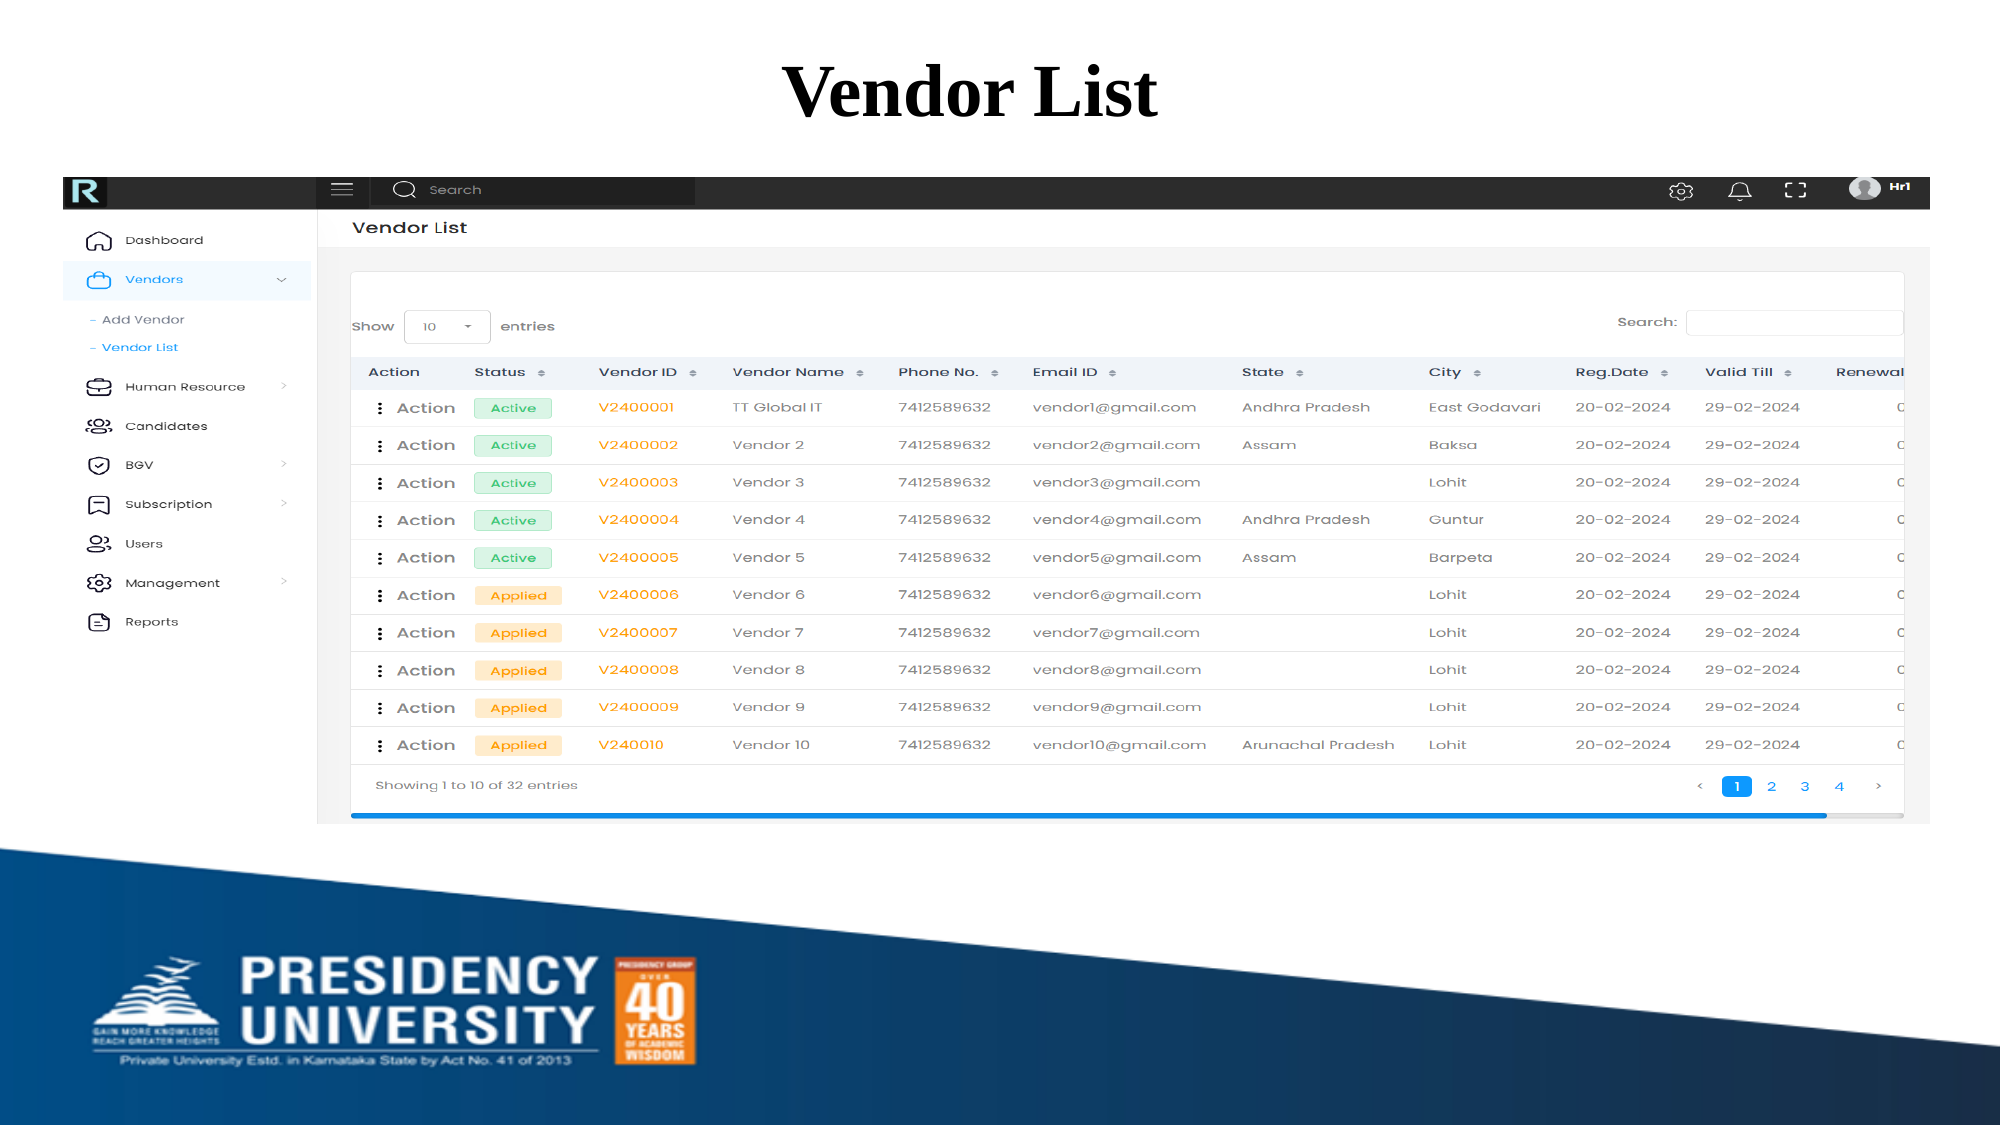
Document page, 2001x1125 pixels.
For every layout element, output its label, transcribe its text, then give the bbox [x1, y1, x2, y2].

picture [0, 845, 2000, 1125]
text_box Vendor List [766, 33, 1767, 139]
picture [63, 177, 1931, 824]
